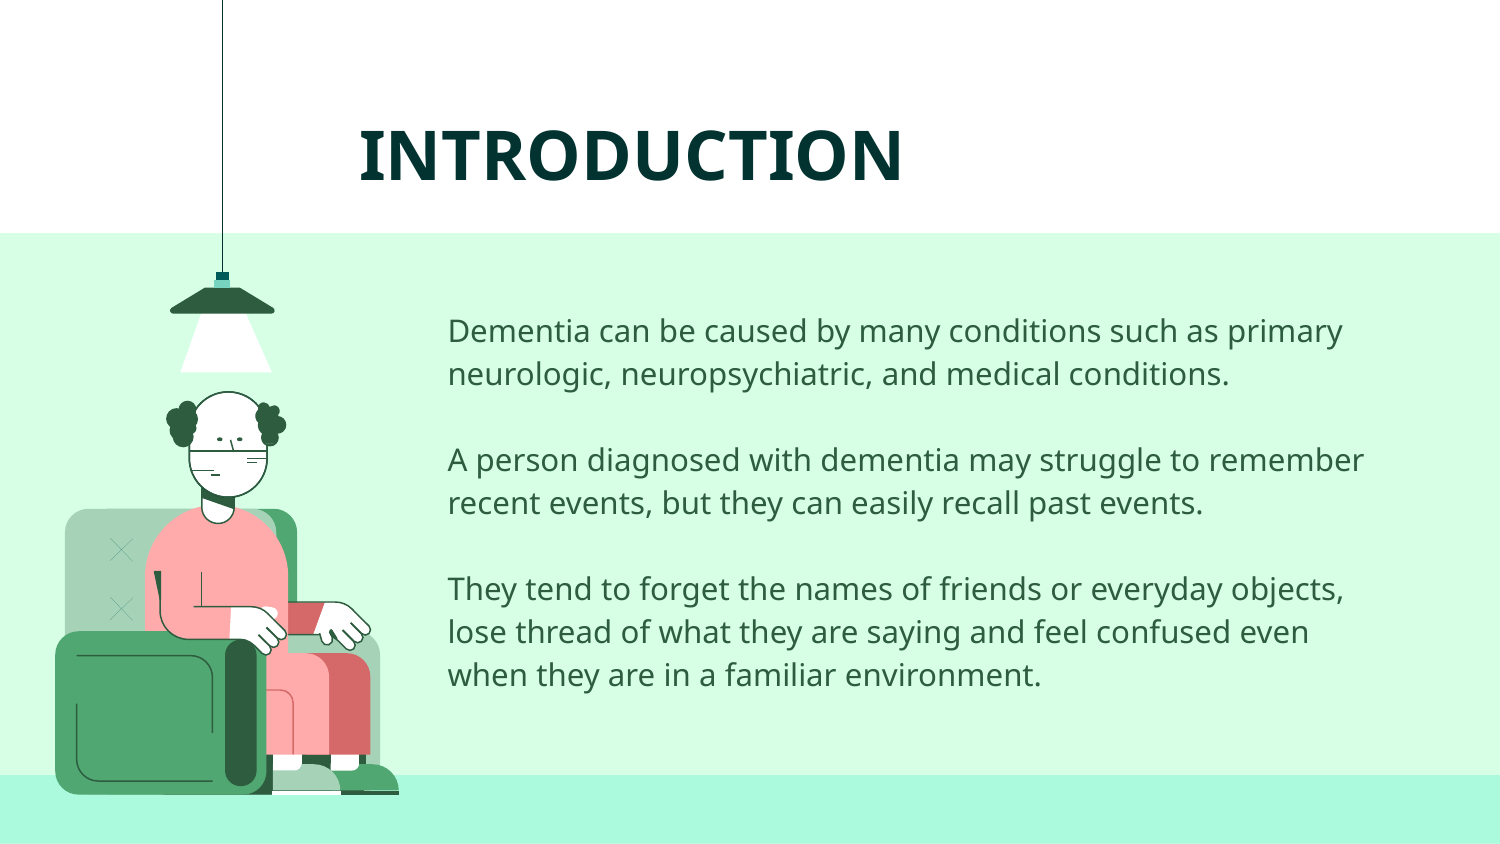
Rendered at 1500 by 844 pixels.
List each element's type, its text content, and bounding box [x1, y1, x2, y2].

subtitle Dementia can be caused by many conditions such as primary neurologic, neuropsychiatric, and medical conditions. A person diagnosed with dementia may struggle to remember recent events, but they can easily recall past events. They tend to forget the names of friends or everyday objects, lose thread of what they are saying and feel confused even when they are in a familiar environment. [432, 301, 1382, 697]
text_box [55, 391, 400, 796]
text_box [168, 0, 391, 373]
title INTRODUCTION [395, 101, 1009, 204]
